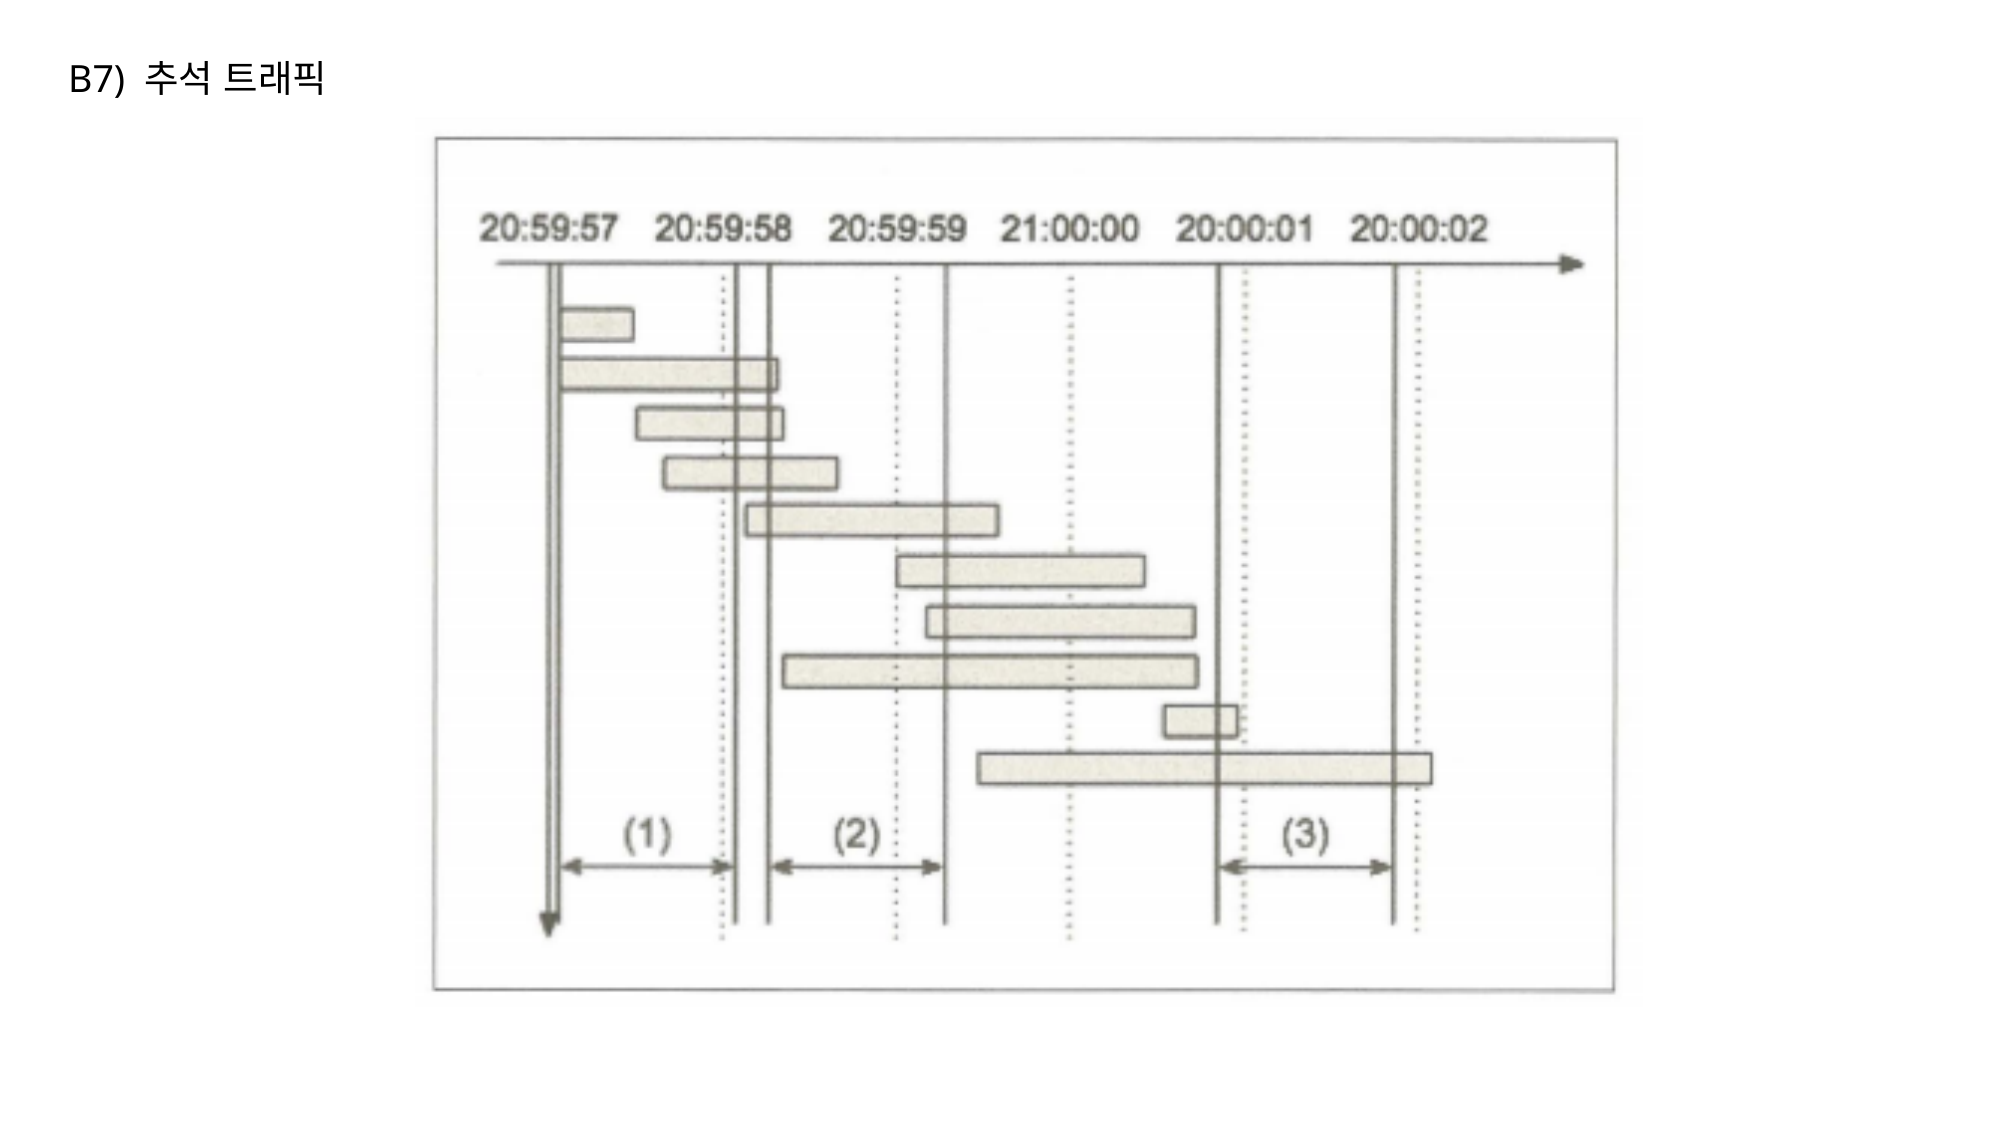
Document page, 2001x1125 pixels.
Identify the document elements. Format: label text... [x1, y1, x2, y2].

picture [415, 117, 1643, 1007]
text_box B7) 추석 트래픽 [53, 47, 343, 108]
